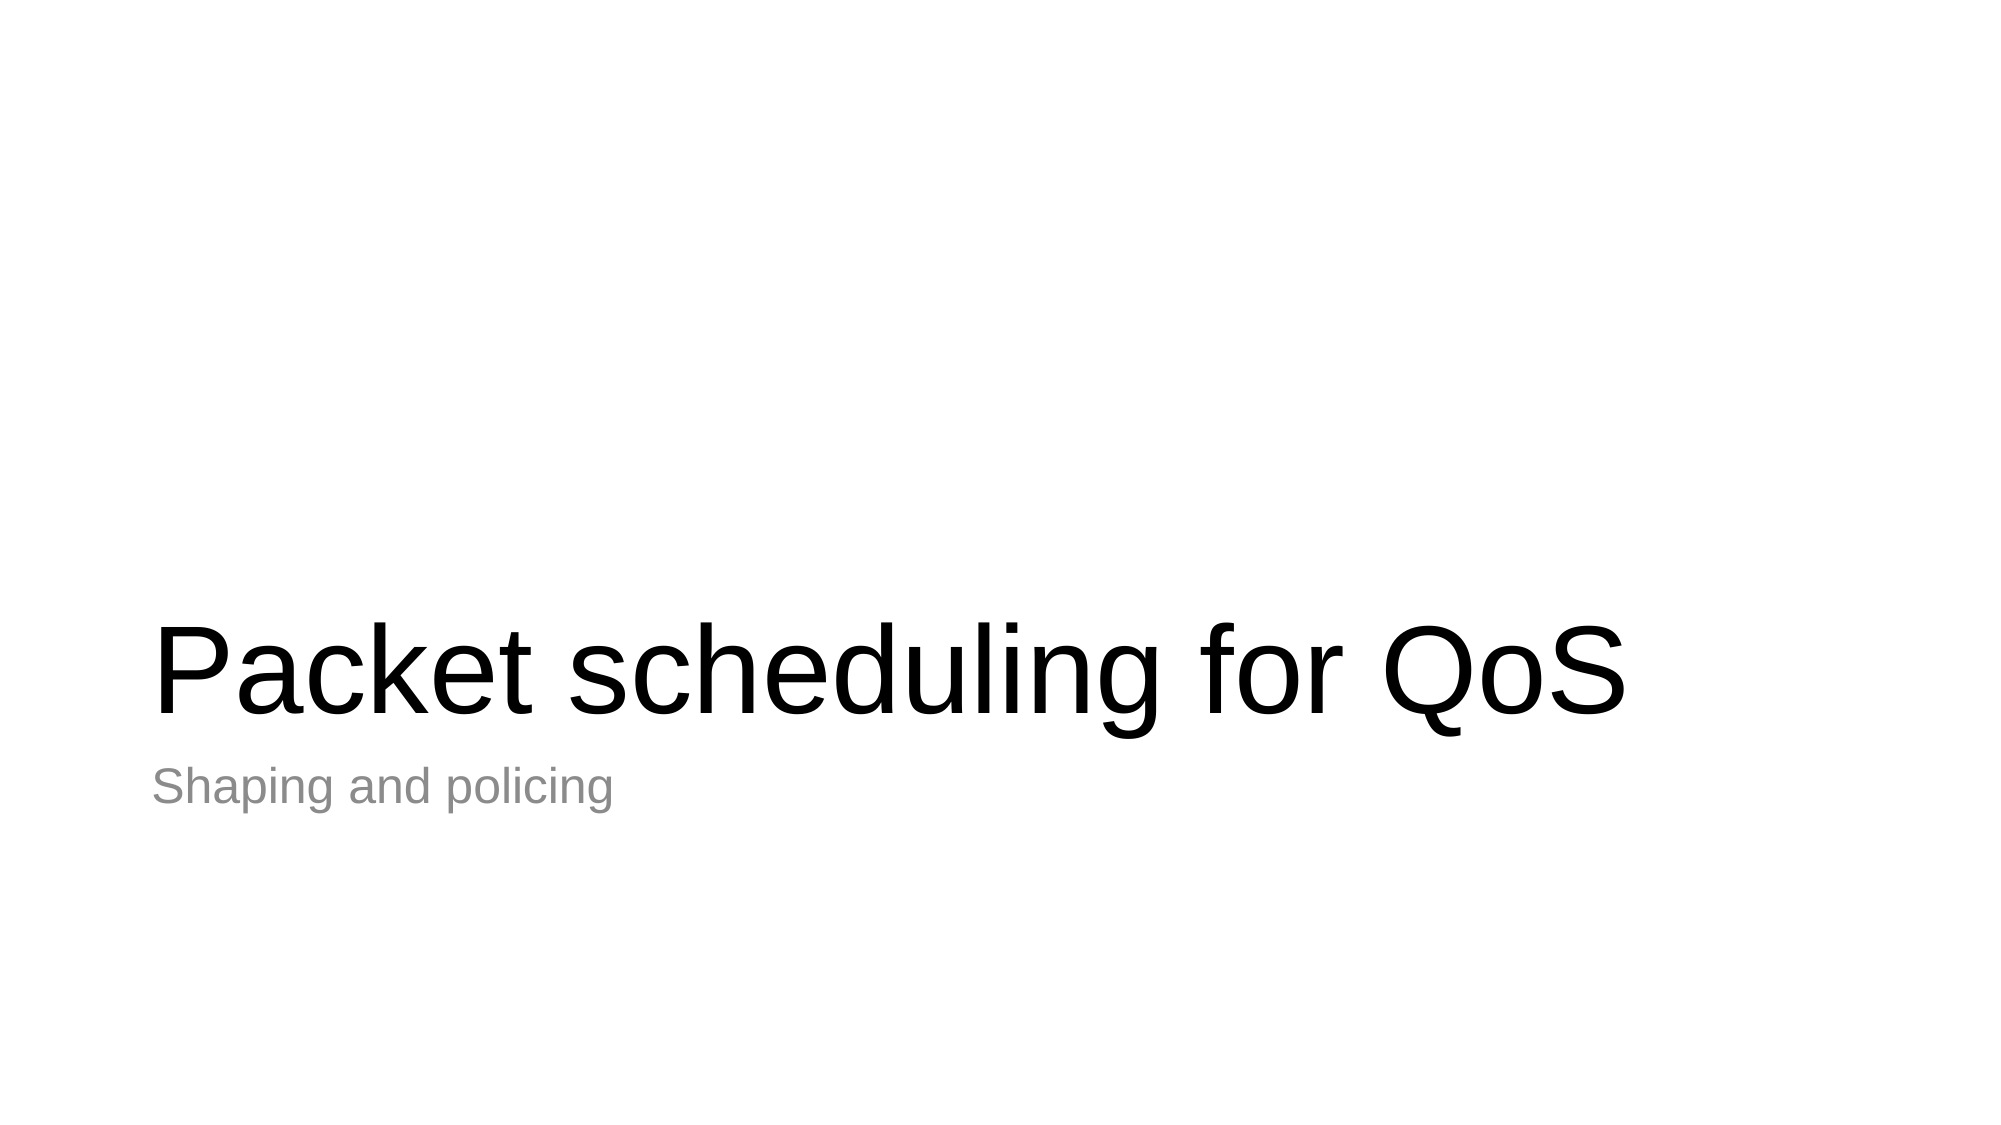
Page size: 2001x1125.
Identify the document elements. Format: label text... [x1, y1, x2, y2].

title Packet scheduling for QoS [136, 280, 1862, 749]
list Shaping and policing [136, 752, 1862, 999]
